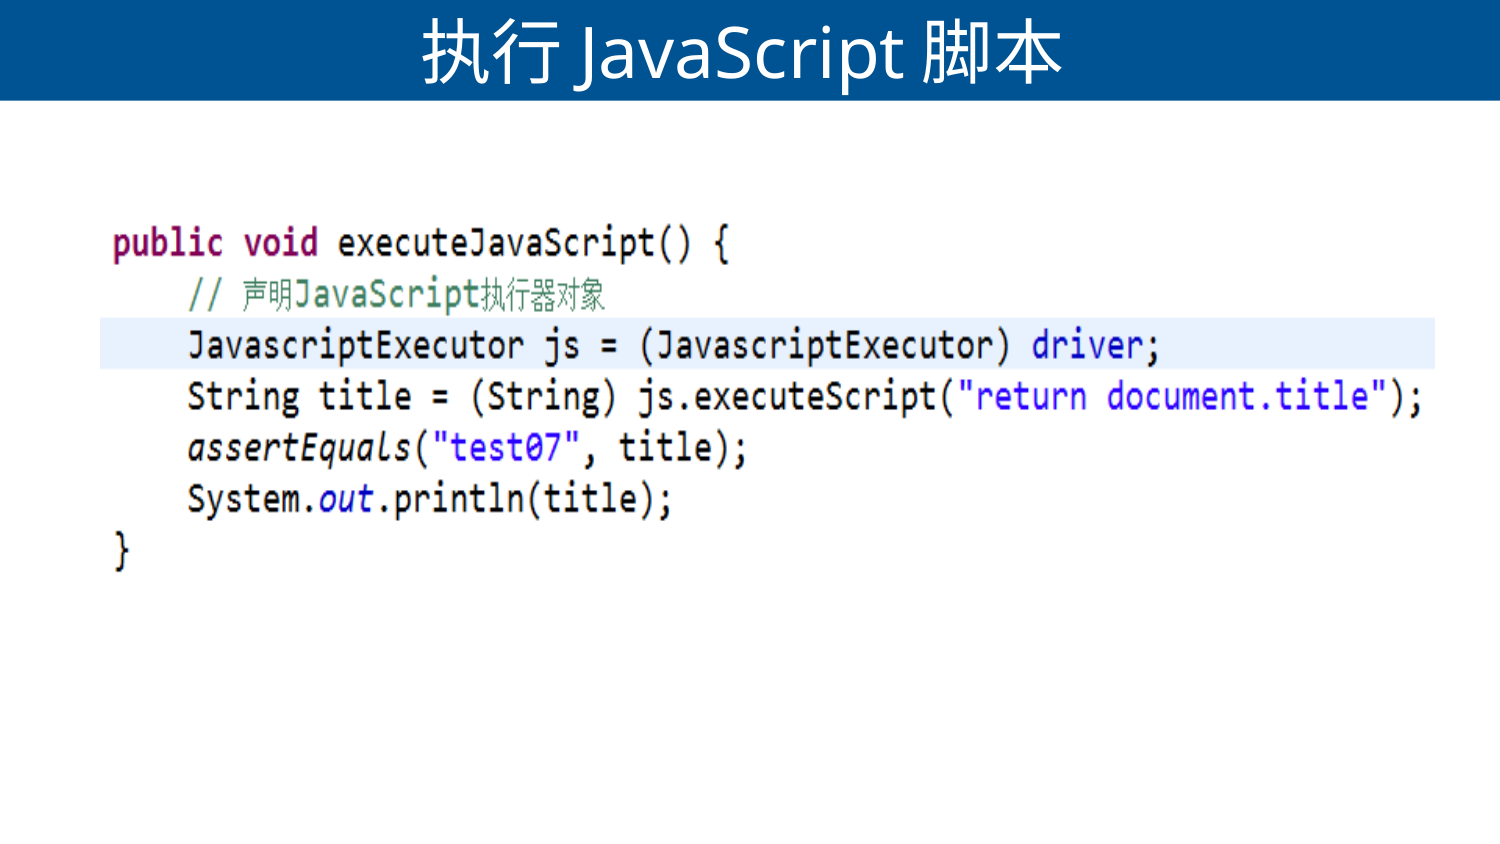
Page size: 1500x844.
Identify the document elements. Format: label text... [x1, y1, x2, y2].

title 执行JavaScript脚本 [2, 0, 1483, 101]
picture [100, 217, 1435, 585]
